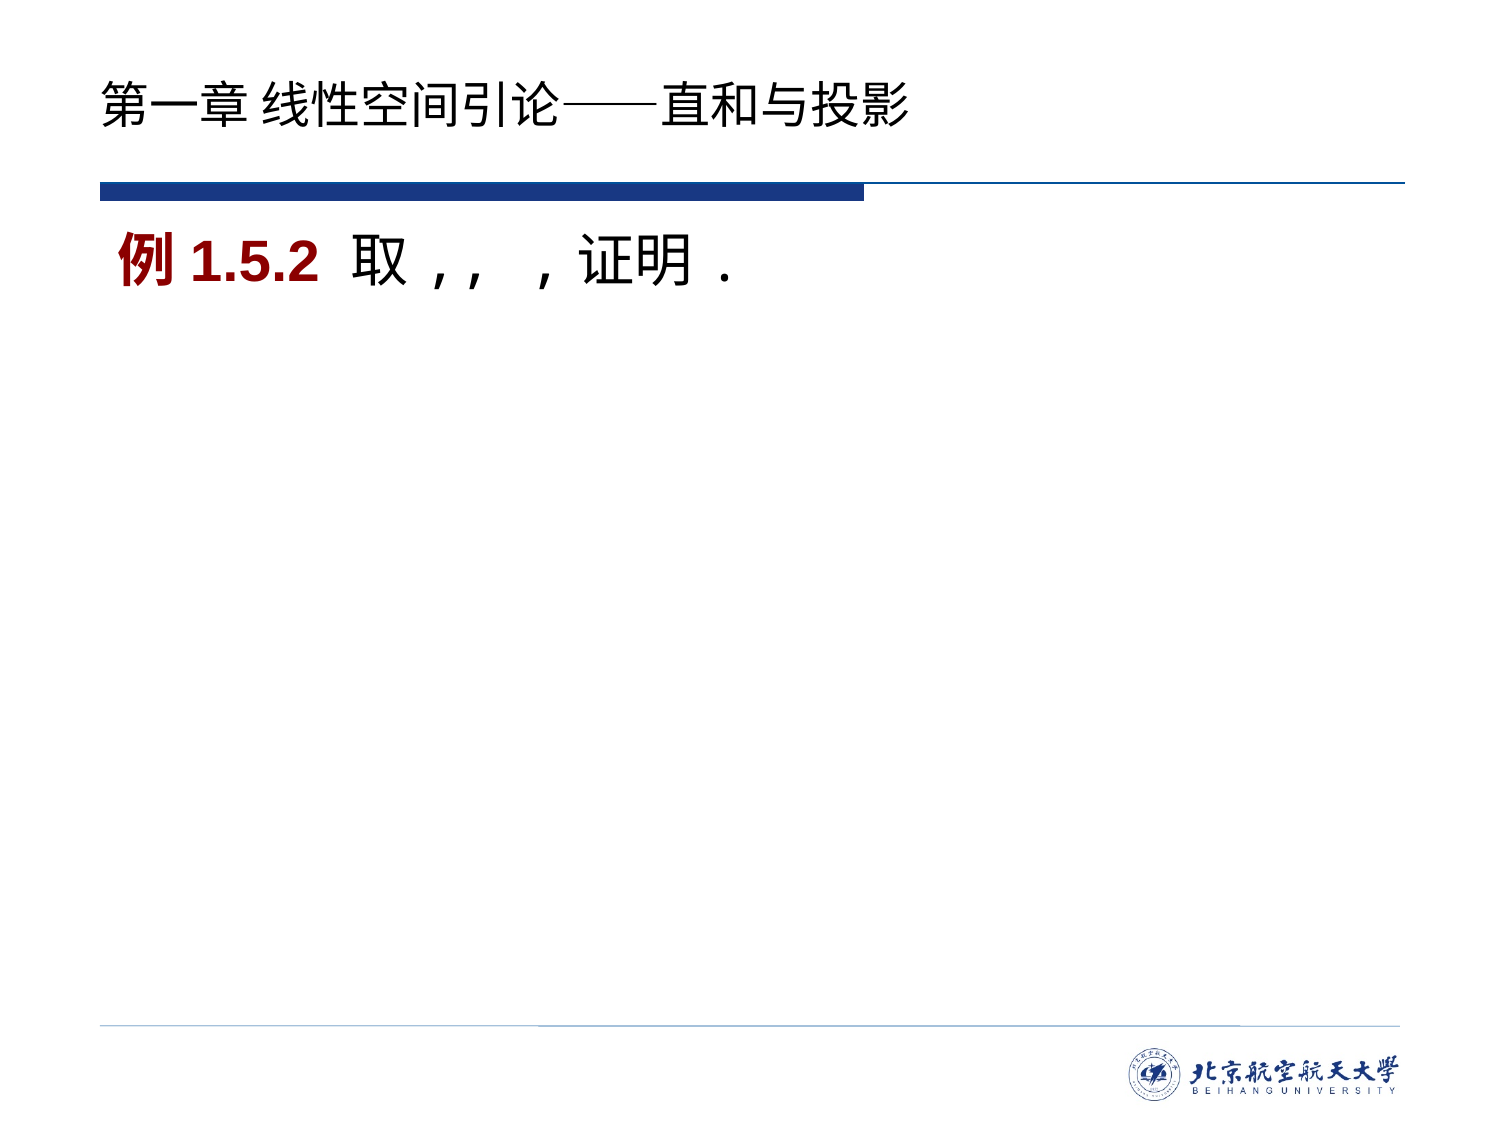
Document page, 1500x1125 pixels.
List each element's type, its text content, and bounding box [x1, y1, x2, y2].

title 第一章 线性空间引论——直和与投影 [83, 29, 1397, 141]
picture [1114, 1041, 1412, 1108]
